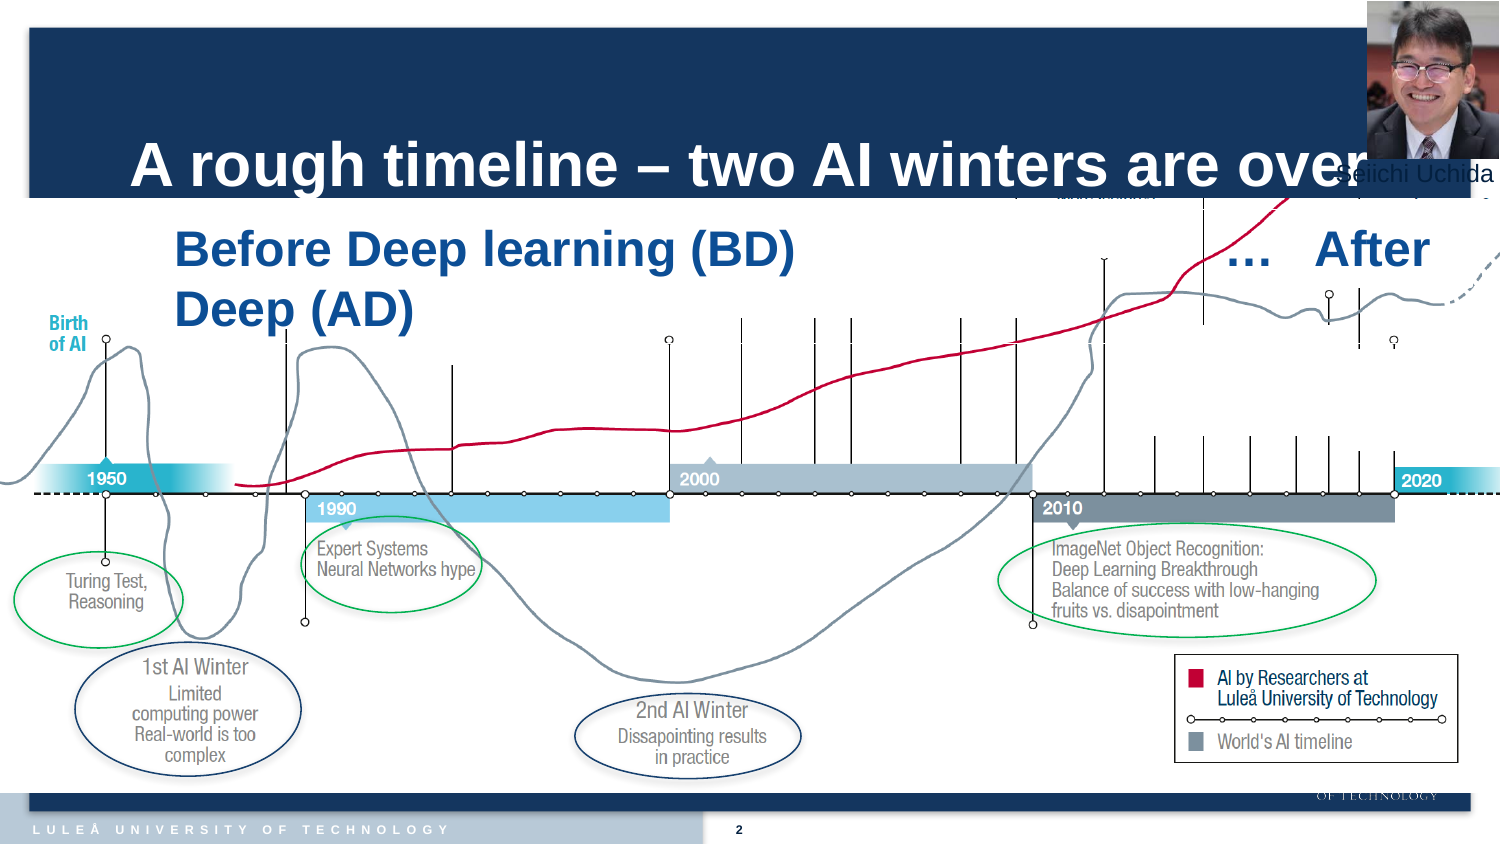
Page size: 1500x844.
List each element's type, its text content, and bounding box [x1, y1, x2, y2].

picture [0, 198, 1500, 844]
picture [1367, 0, 1499, 159]
title A rough timeline – two AI winters are over [75, 102, 1425, 197]
text_box Seiichi Uchida [1320, 149, 1500, 195]
